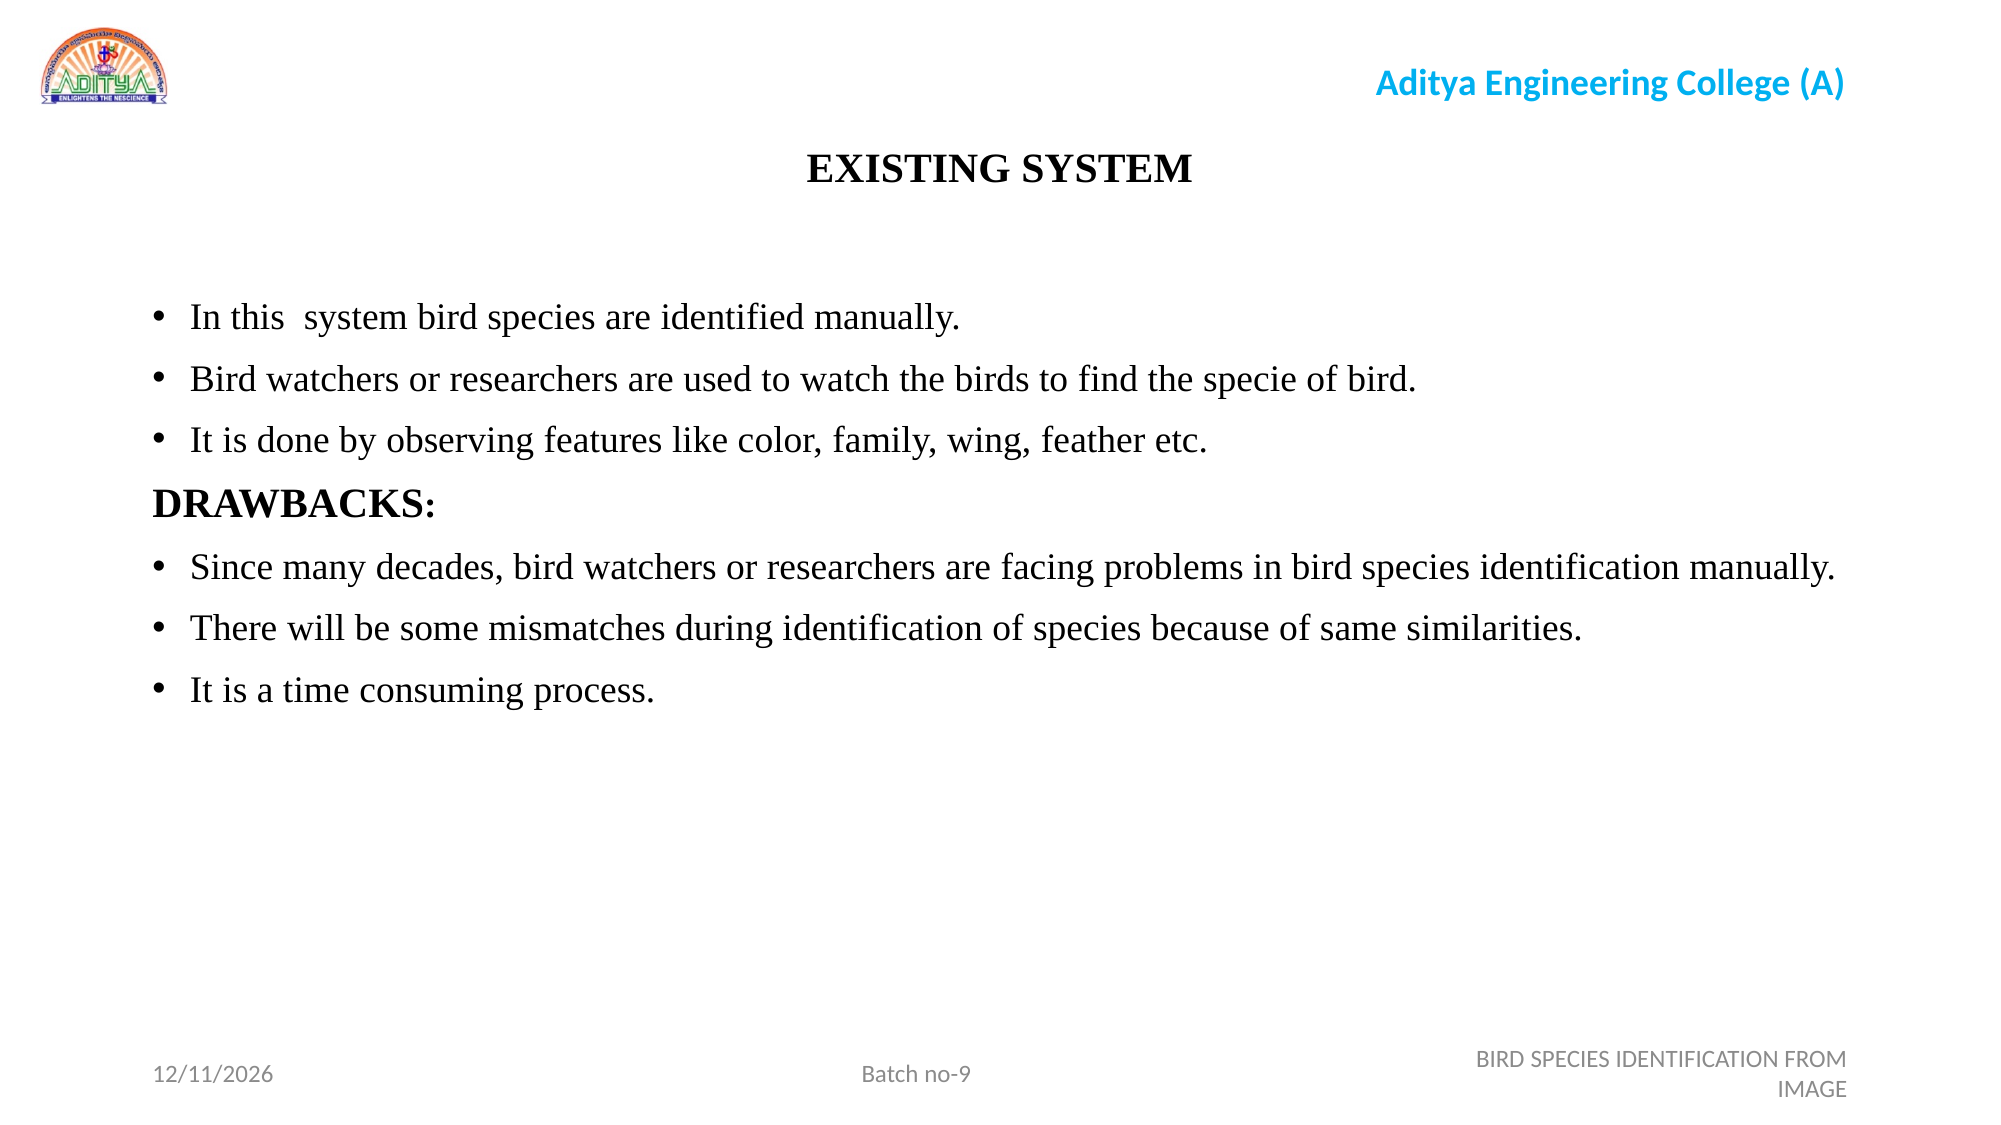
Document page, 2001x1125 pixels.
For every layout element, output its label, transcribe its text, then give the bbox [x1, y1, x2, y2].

picture [39, 27, 168, 105]
slide_number BIRD SPECIES IDENTIFICATION FROM IMAGE [1412, 1042, 1863, 1103]
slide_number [137, 1042, 588, 1103]
list In this system bird species are identified manually. Bird watchers or researchers are used to watch the birds to find the specie of bird. It is done by observing features like color, family, wing, feather etc. DRAWBACKS: Since many decades, bird watchers or researchers are facing problems in bird species identification manually. There will be some mismatches during identification of species because of same similarities. It is a time consuming process. [137, 223, 1863, 916]
title EXISTING SYSTEM [137, 59, 1863, 223]
footer Batch no-9 [662, 1042, 1338, 1103]
text_box Aditya Engineering College (A) [1361, 50, 1861, 111]
